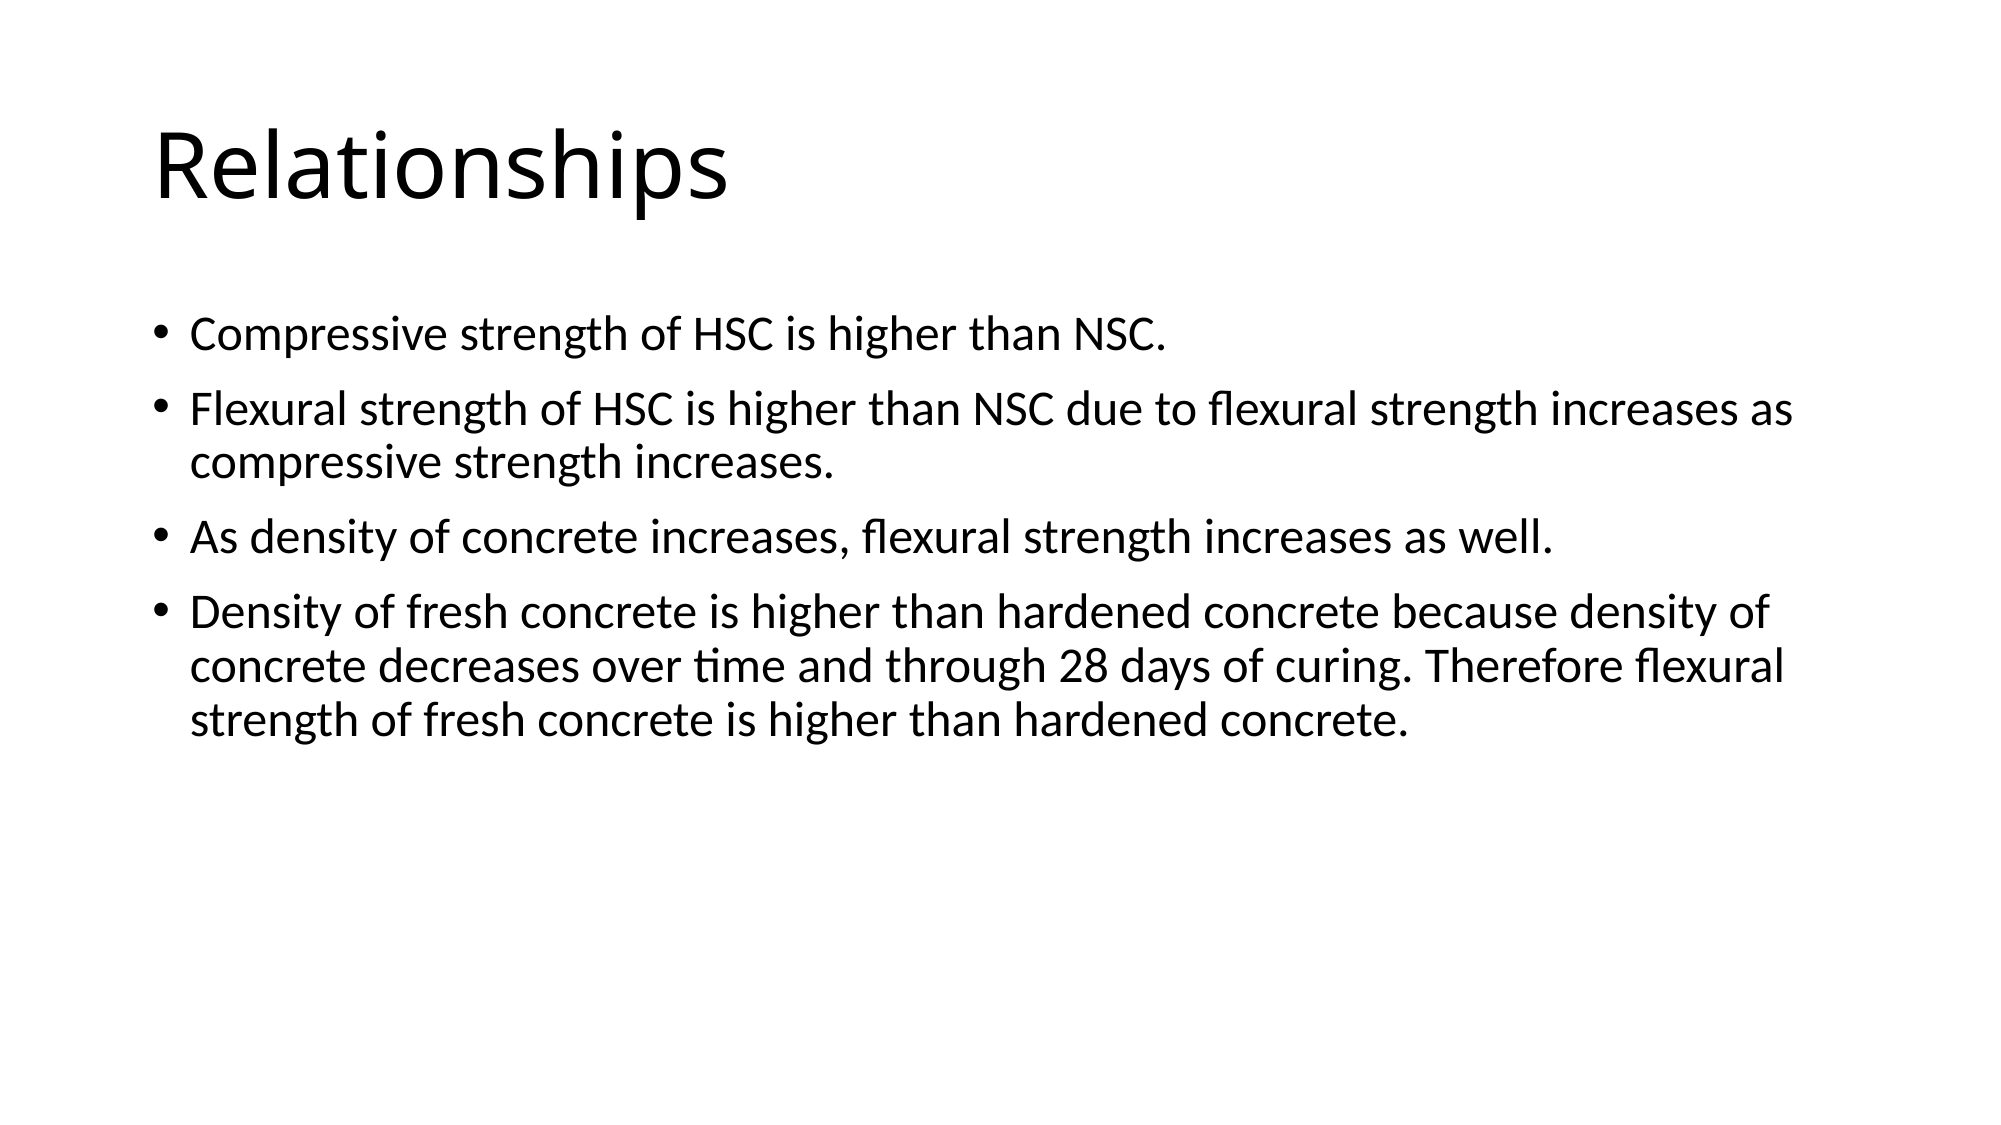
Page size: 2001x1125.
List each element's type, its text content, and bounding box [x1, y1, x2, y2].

list Compressive strength of HSC is higher than NSC. Flexural strength of HSC is higher than NSC due to flexural strength increases as compressive strength increases. As density of concrete increases, flexural strength increases as well. Density of fresh concrete is higher than hardened concrete because density of concrete decreases over time and through 28 days of curing. Therefore flexural strength of fresh concrete is higher than hardened concrete. [137, 299, 1863, 1014]
title Relationships [137, 59, 1863, 278]
